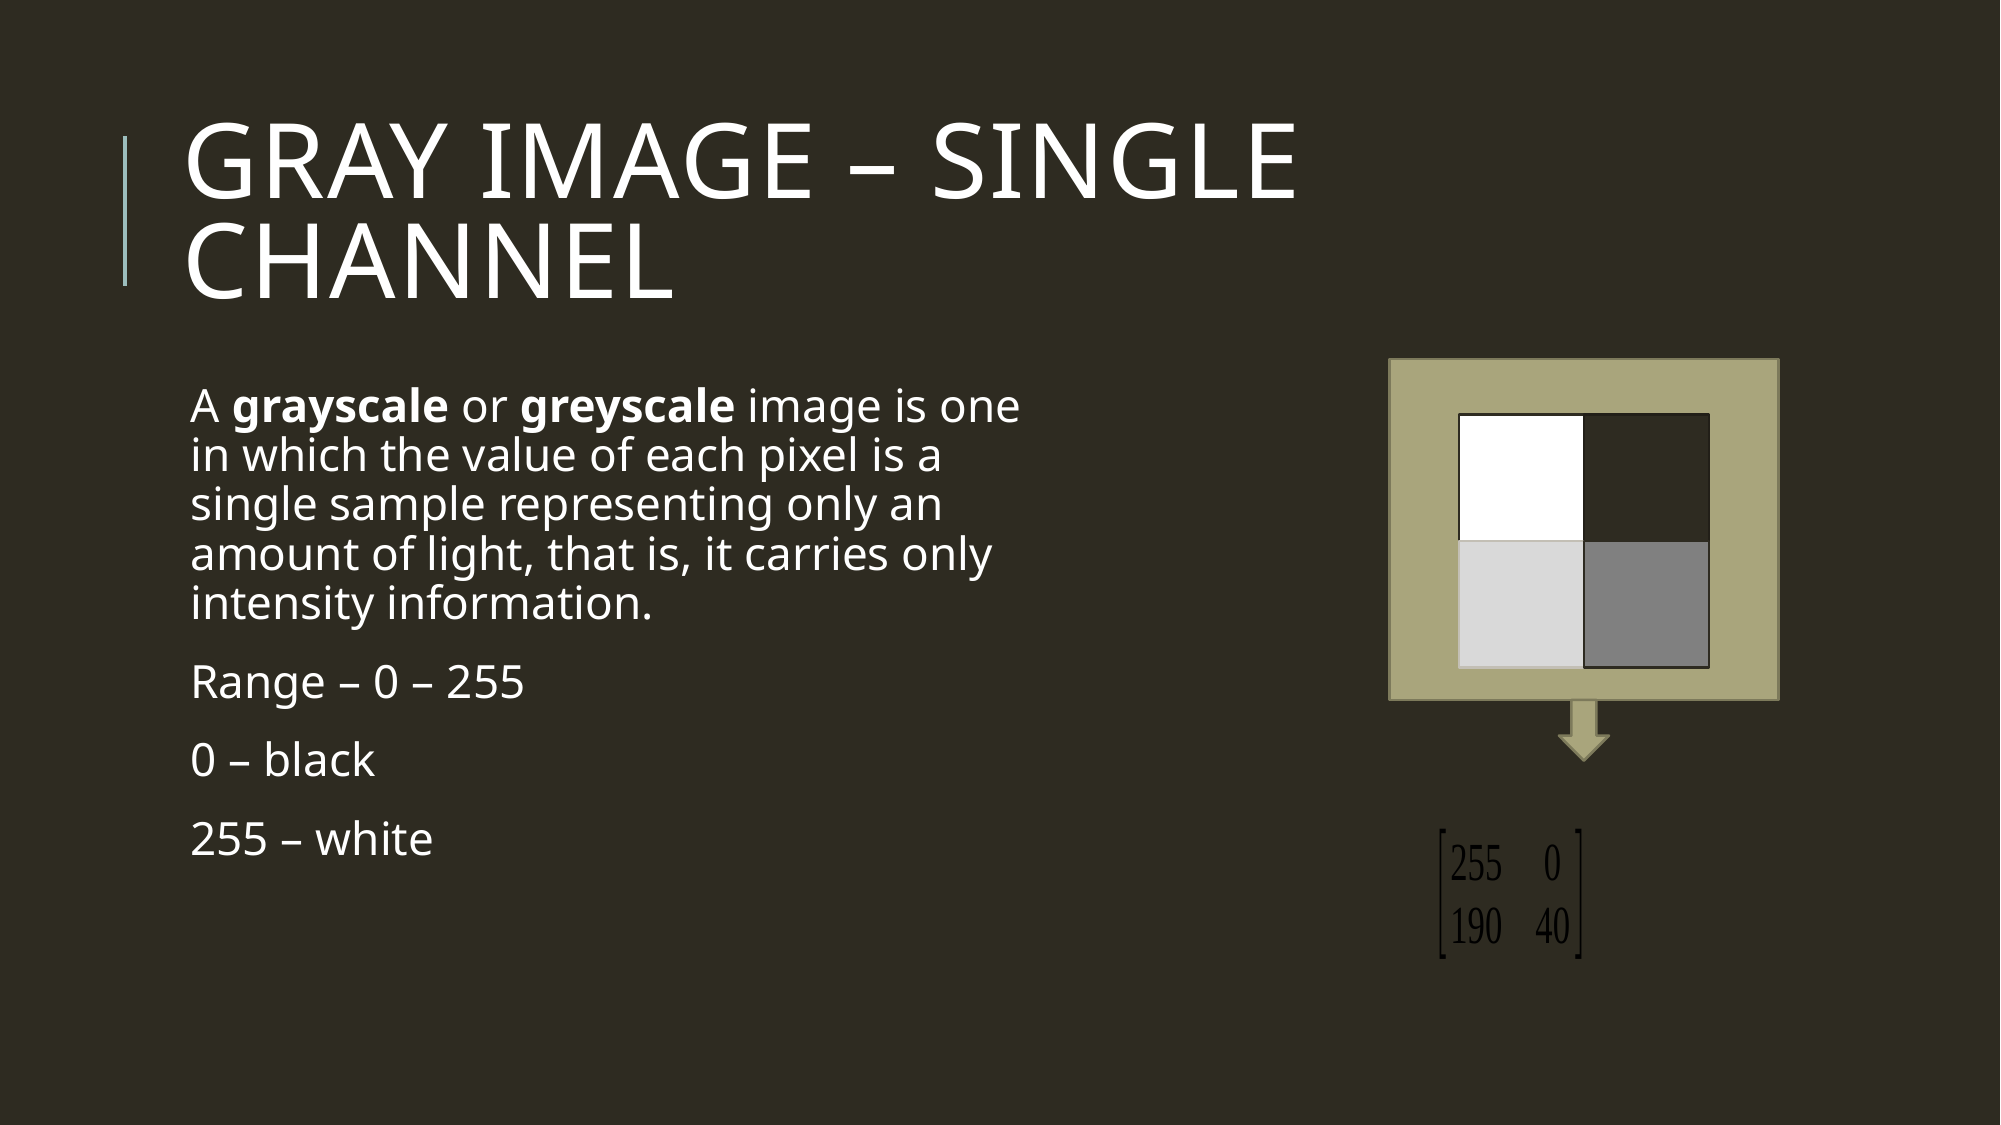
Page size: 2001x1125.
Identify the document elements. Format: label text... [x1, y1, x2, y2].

text_box [1458, 540, 1583, 669]
list A grayscale or greyscale image is one in which the value of each pixel is a single sample representing only an amount of light, that is, it carries only intensity information. Range – 0 – 255 0 – black 255 – white [168, 375, 1067, 1035]
text_box [1458, 413, 1583, 540]
text_box [1583, 540, 1710, 669]
text_box [1583, 413, 1710, 540]
title gray image – Single channel [168, 96, 1763, 342]
text_box [1557, 698, 1611, 762]
text_box [1388, 358, 1780, 701]
